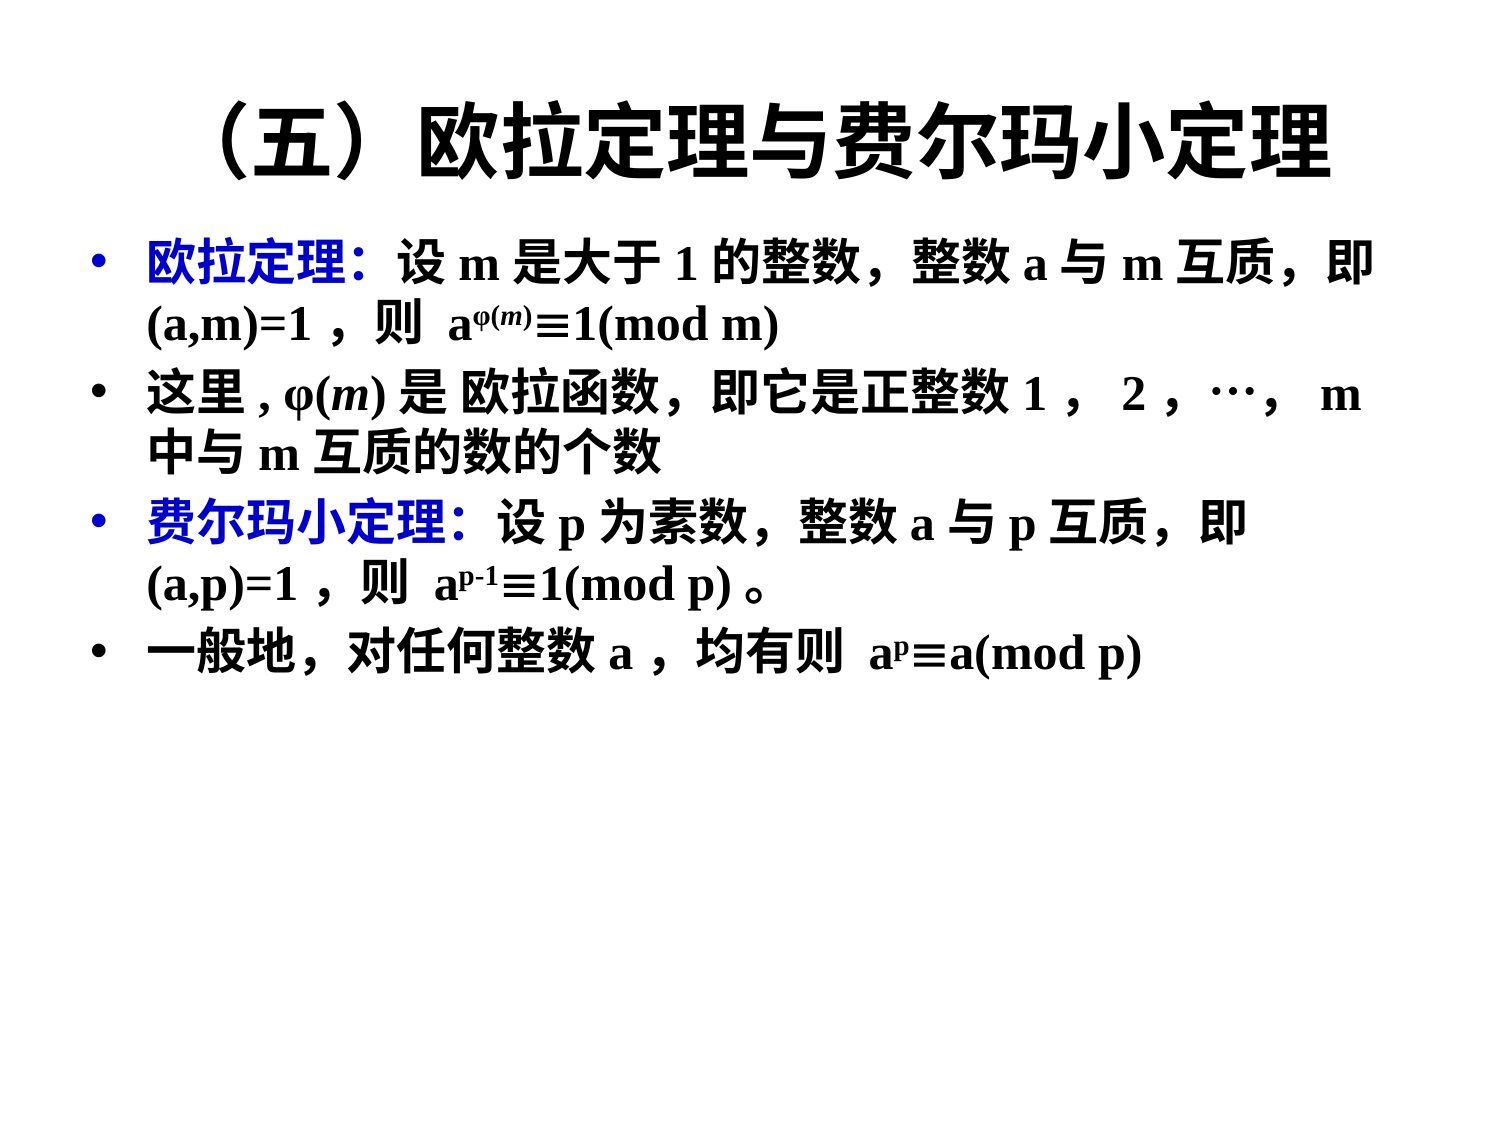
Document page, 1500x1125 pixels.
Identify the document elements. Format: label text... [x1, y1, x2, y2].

list 欧拉定理：设m是大于1的整数，整数a与m互质，即(a,m)=1，则 aφ(m)1(mod m) 这里, φ(m)是 欧拉函数，即它是正整数1，2，…，m中与m互质的数的个数 费尔玛小定理：设p为素数，整数a与p互质，即(a,p)=1，则 ap-11(mod p)。 一般地，对任何整数a，均有则 apa(mod p) [75, 222, 1425, 1005]
title （五）欧拉定理与费尔玛小定理 [75, 45, 1425, 222]
